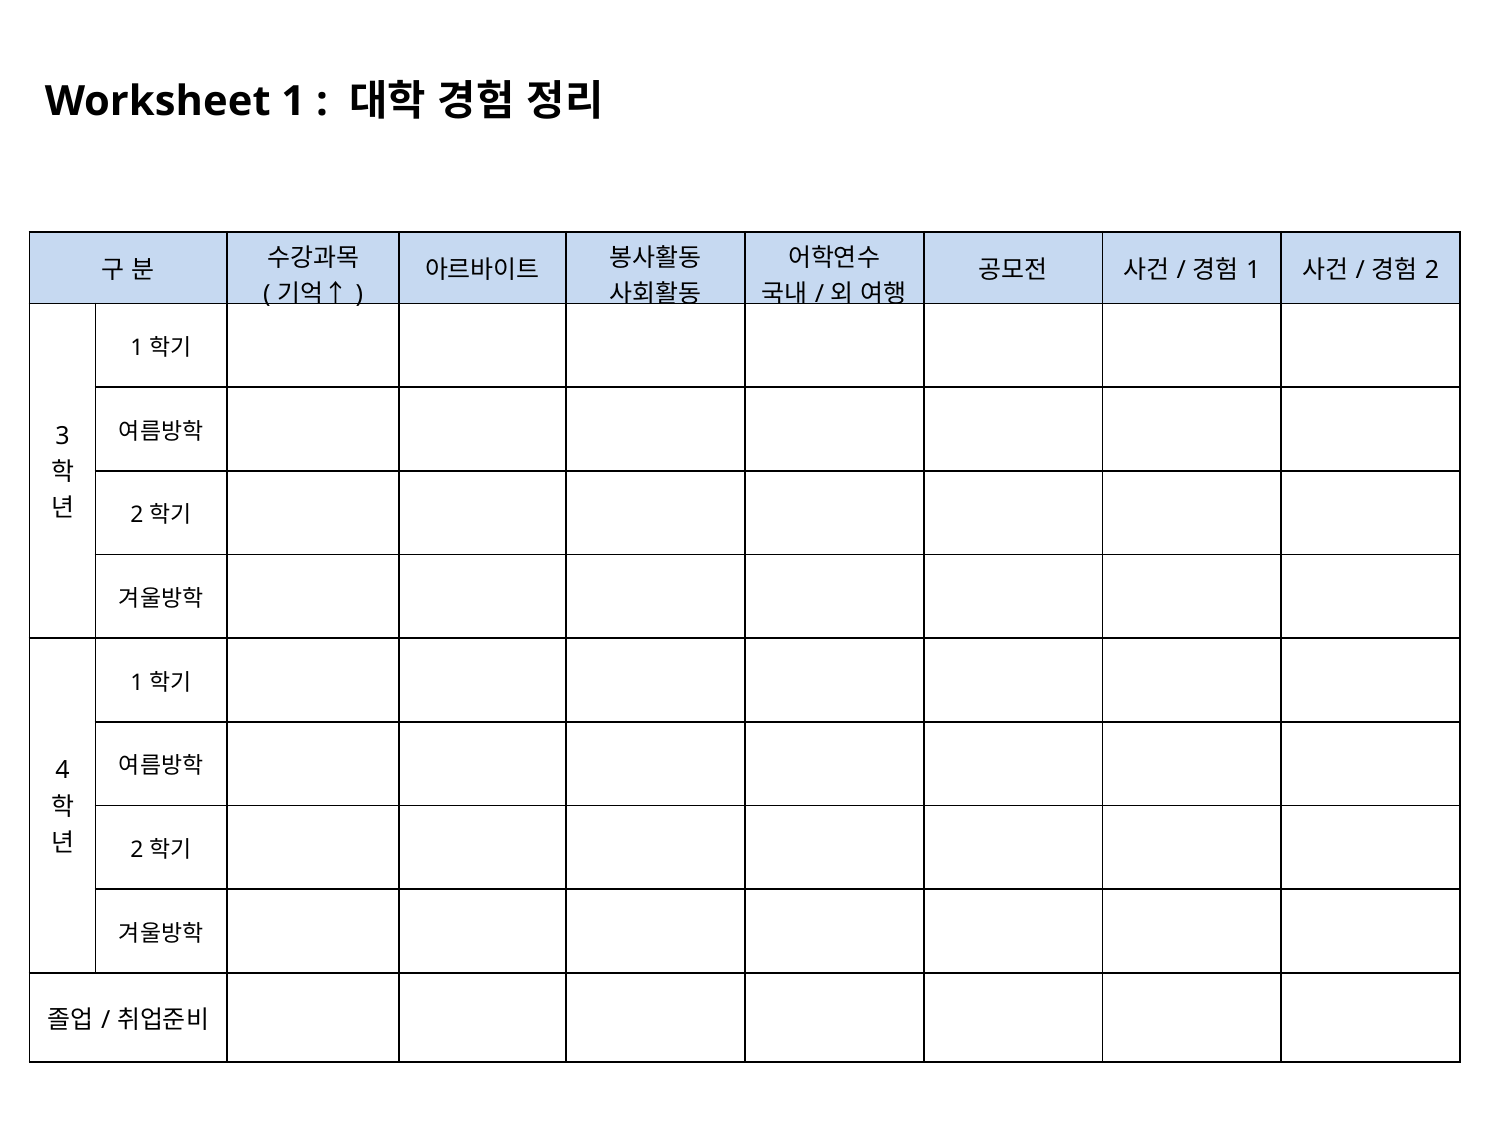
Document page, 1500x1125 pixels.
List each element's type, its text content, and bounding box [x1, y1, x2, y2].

table_cell [925, 974, 1102, 1061]
table_cell [400, 304, 565, 386]
table_cell [567, 472, 744, 554]
table_cell [746, 890, 923, 972]
table_cell [228, 890, 398, 972]
table_cell [925, 555, 1102, 637]
table_cell [400, 974, 565, 1061]
table_cell [1103, 890, 1280, 972]
table_cell [1103, 723, 1280, 805]
table_header 사건/경험1 [1103, 233, 1280, 303]
table_cell [1103, 388, 1280, 470]
table_cell [400, 723, 565, 805]
table_header 봉사활동 사회활동 [567, 233, 744, 303]
table_cell [228, 974, 398, 1061]
table_cell [1282, 388, 1459, 470]
table_cell [746, 806, 923, 888]
table_cell [567, 555, 744, 637]
table_cell [925, 388, 1102, 470]
table_header 사건/경험2 [1282, 233, 1459, 303]
table_cell [746, 974, 923, 1061]
table_cell [400, 555, 565, 637]
table_cell [925, 806, 1102, 888]
table_cell 1학기 [96, 639, 226, 721]
table_header 수강과목 (기억↑) [228, 233, 398, 303]
table_cell [746, 472, 923, 554]
table_cell [400, 890, 565, 972]
table_cell [925, 639, 1102, 721]
table_cell [925, 890, 1102, 972]
table_cell 겨울방학 [96, 555, 226, 637]
table_cell [1103, 555, 1280, 637]
table_cell [228, 723, 398, 805]
table_cell [1103, 974, 1280, 1061]
table_cell [567, 723, 744, 805]
table_cell [567, 639, 744, 721]
table_cell [1282, 472, 1459, 554]
table_cell [1282, 890, 1459, 972]
table_cell [228, 555, 398, 637]
table_cell [1282, 723, 1459, 805]
table_cell 2학기 [96, 806, 226, 888]
table_cell 겨울방학 [96, 890, 226, 972]
table_cell [567, 806, 744, 888]
table_cell [1103, 304, 1280, 386]
table_cell [925, 723, 1102, 805]
table_cell [228, 388, 398, 470]
table_cell [228, 639, 398, 721]
table_cell 4 학 년 [30, 639, 95, 972]
table_cell [746, 555, 923, 637]
table_cell [1282, 304, 1459, 386]
table_cell [567, 304, 744, 386]
table_cell [1282, 555, 1459, 637]
table_cell [567, 890, 744, 972]
table_cell [746, 388, 923, 470]
table_cell [400, 472, 565, 554]
table_header 구 분 [30, 233, 226, 303]
table_cell [925, 304, 1102, 386]
table_cell [925, 472, 1102, 554]
table_cell [228, 304, 398, 386]
table_cell [1103, 806, 1280, 888]
table_cell 졸업/취업준비 [30, 974, 226, 1061]
text_box Worksheet 1 : 대학 경험 정리(2) [88, 59, 1128, 125]
table_cell [400, 806, 565, 888]
table_cell [1282, 974, 1459, 1061]
table_cell 2학기 [96, 472, 226, 554]
table_header 어학연수 국내/외 여행 [746, 233, 923, 303]
table_cell 1학기 [96, 304, 226, 386]
table_cell [400, 388, 565, 470]
table_cell [228, 472, 398, 554]
table_cell [1282, 806, 1459, 888]
table_cell 여름방학 [96, 388, 226, 470]
table_header 아르바이트 [400, 233, 565, 303]
table_cell [567, 388, 744, 470]
table_cell [400, 639, 565, 721]
table_cell [1103, 639, 1280, 721]
table_cell [746, 639, 923, 721]
table_cell [746, 723, 923, 805]
table_cell [567, 974, 744, 1061]
table_cell 3 학 년 [30, 304, 95, 637]
table_header 공모전 [925, 233, 1102, 303]
table_cell [1103, 472, 1280, 554]
text_box Worksheet 1 : 대학 경험 정리 [30, 66, 1070, 132]
table_cell [228, 806, 398, 888]
table_cell [1282, 639, 1459, 721]
table_cell 여름방학 [96, 723, 226, 805]
table_cell [746, 304, 923, 386]
